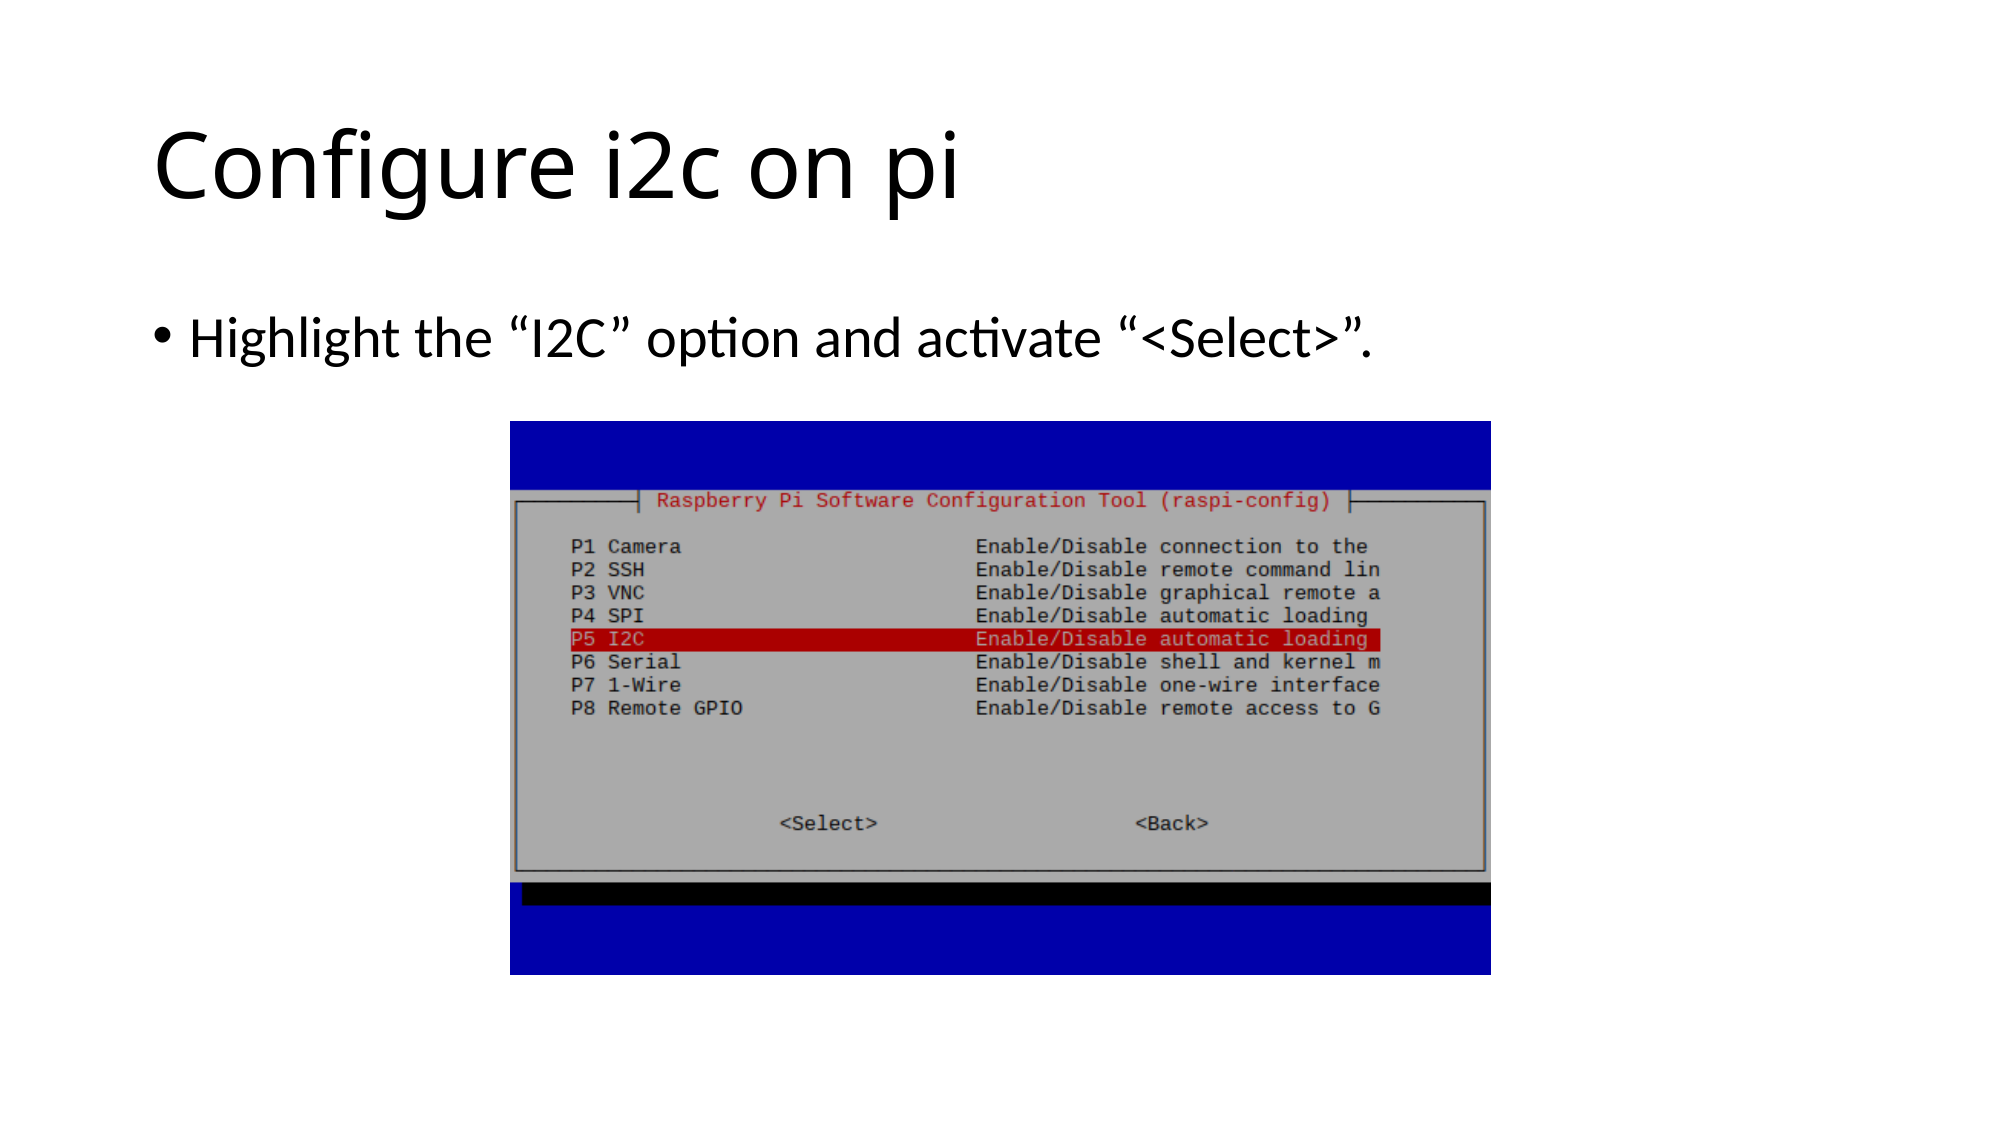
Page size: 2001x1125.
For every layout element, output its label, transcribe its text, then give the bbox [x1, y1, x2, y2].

title Configure i2c on pi [137, 59, 1863, 278]
picture [510, 421, 1491, 975]
list Highlight the “I2C” option and activate “<Select>”. [137, 299, 1863, 1014]
